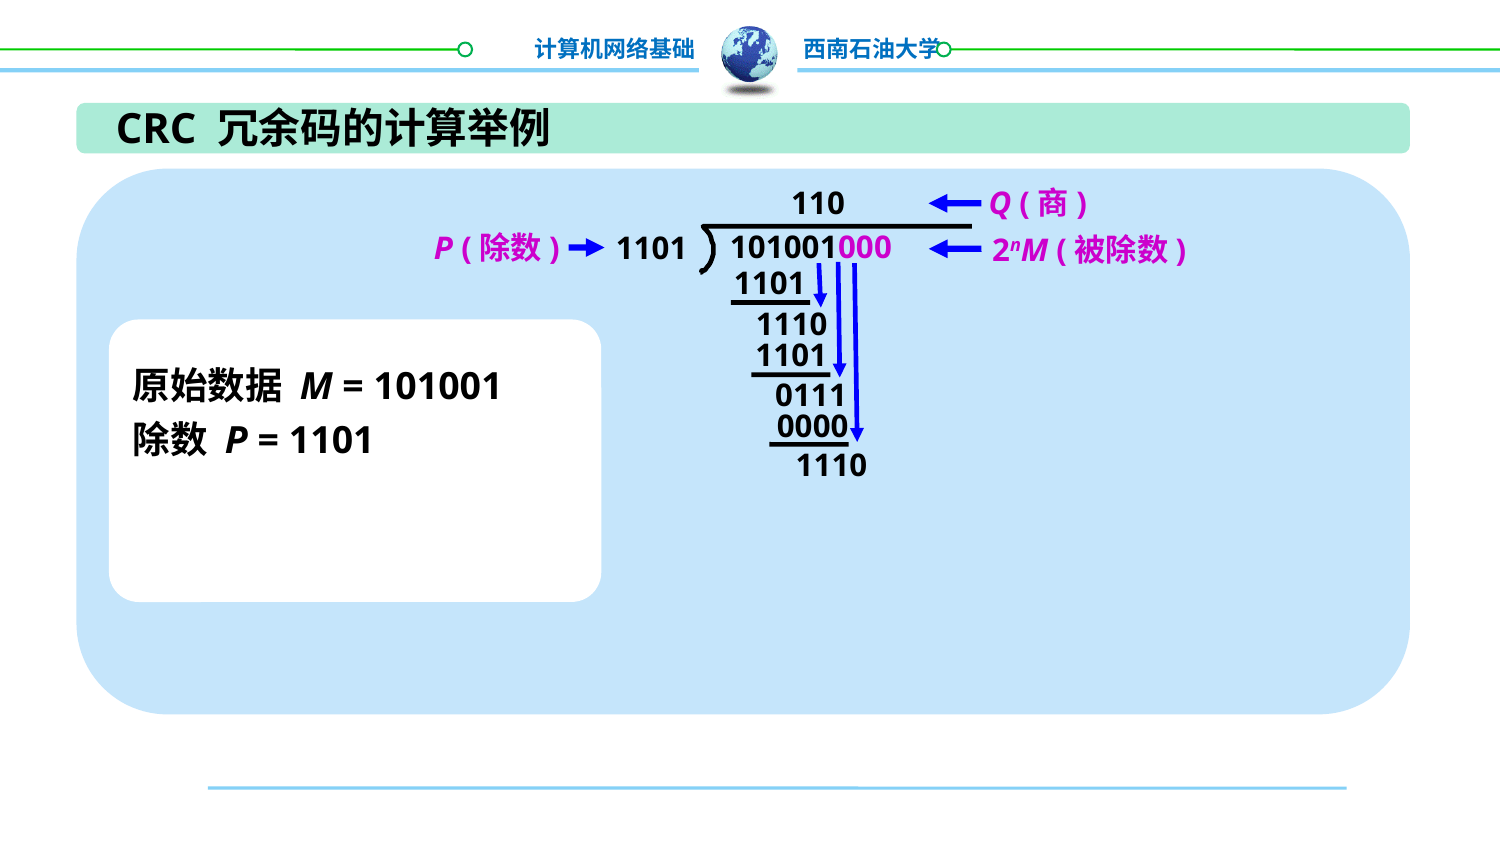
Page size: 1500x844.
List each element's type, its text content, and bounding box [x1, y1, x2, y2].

text_box [76, 102, 101, 154]
text_box [833, 351, 846, 378]
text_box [436, 183, 1235, 344]
text_box 0000 [776, 406, 849, 444]
text_box 原始数据 M = 101001 除数 P = 1101 [106, 317, 604, 605]
text_box [74, 166, 1413, 717]
text_box 1110 [795, 445, 868, 483]
text_box 0111 [775, 375, 848, 413]
text_box CRC 冗余码的计算举例 [101, 94, 567, 160]
text_box [850, 351, 864, 442]
text_box [567, 102, 1411, 154]
text_box 1101 [755, 351, 828, 374]
picture [719, 24, 779, 100]
